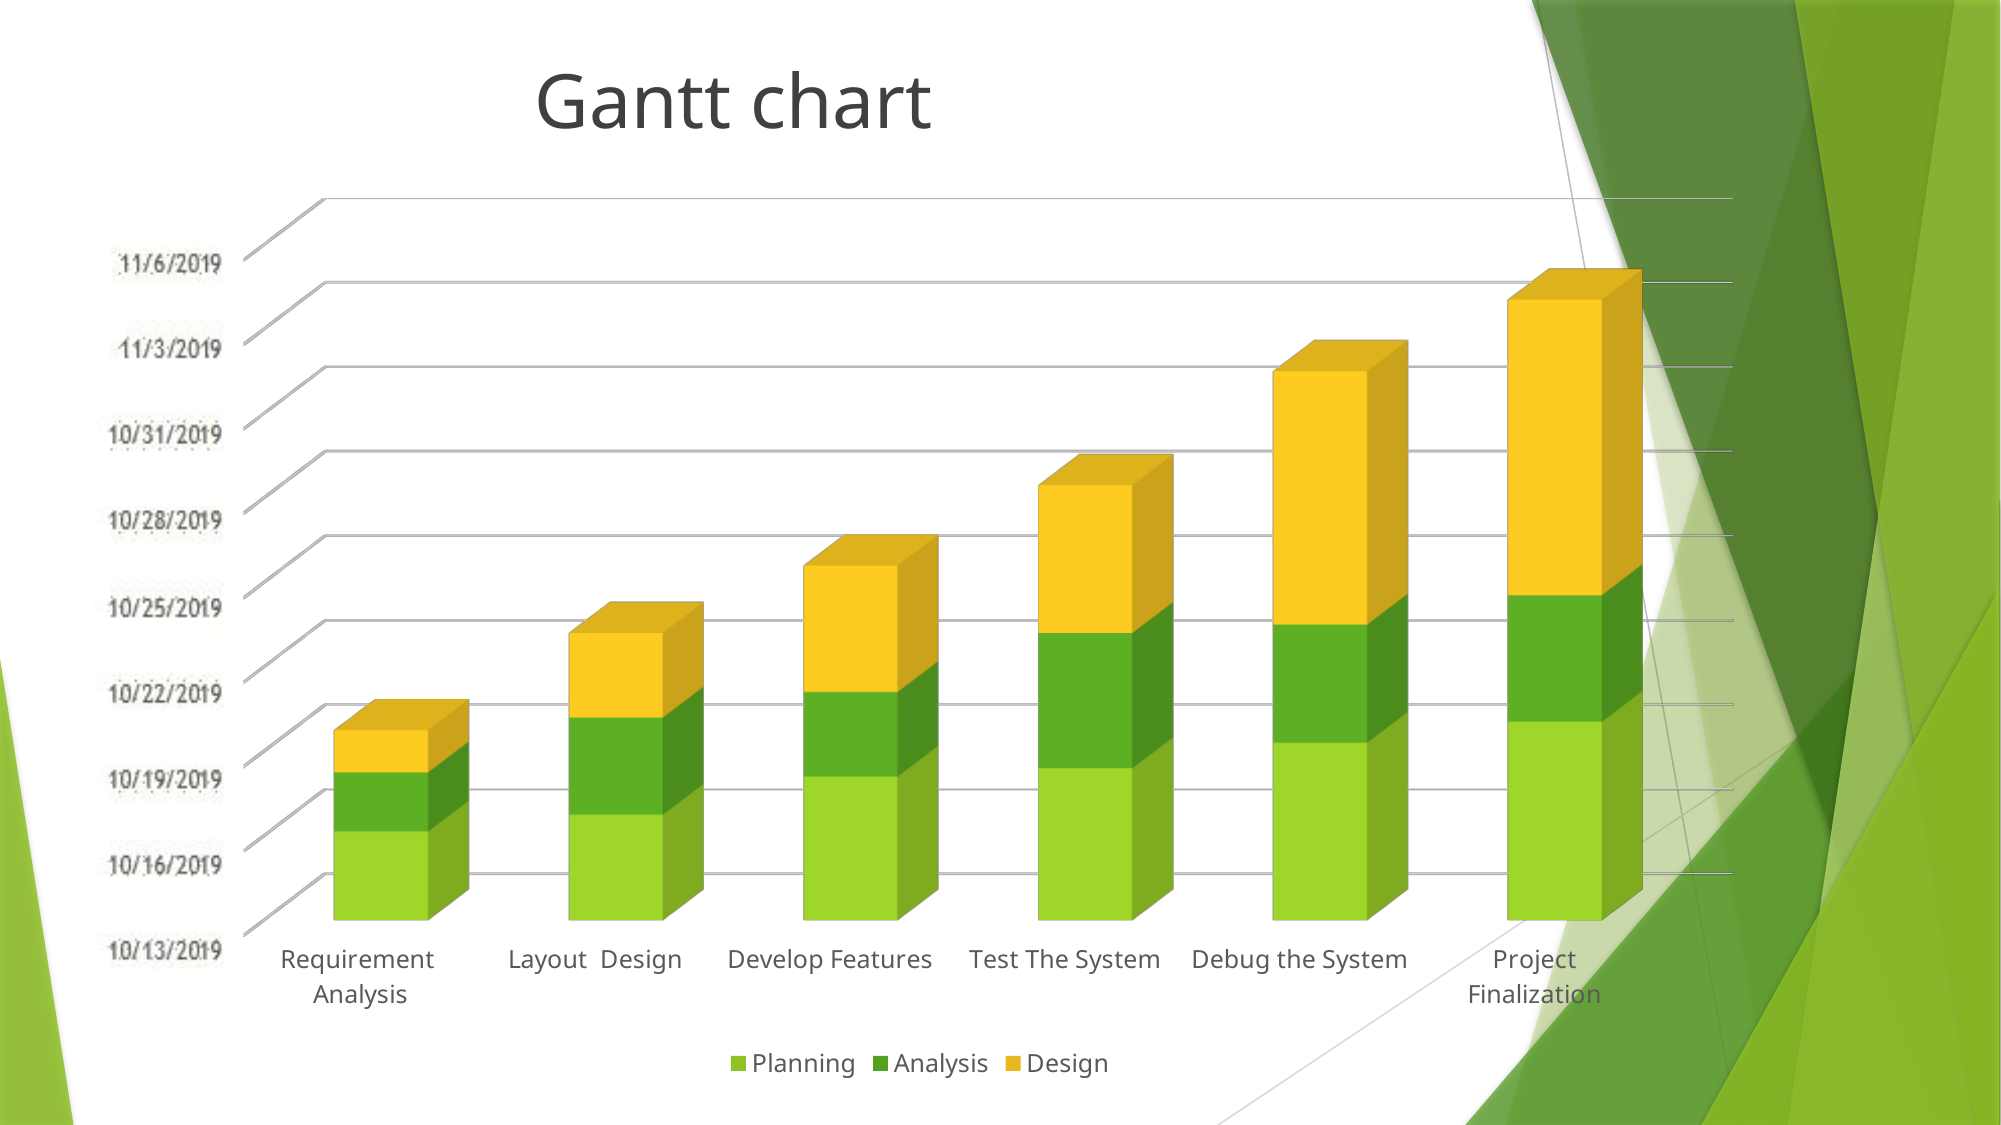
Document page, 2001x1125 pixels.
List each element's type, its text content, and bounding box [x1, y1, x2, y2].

chart [60, 179, 1780, 1088]
list Gantt chart [41, 46, 1977, 1087]
